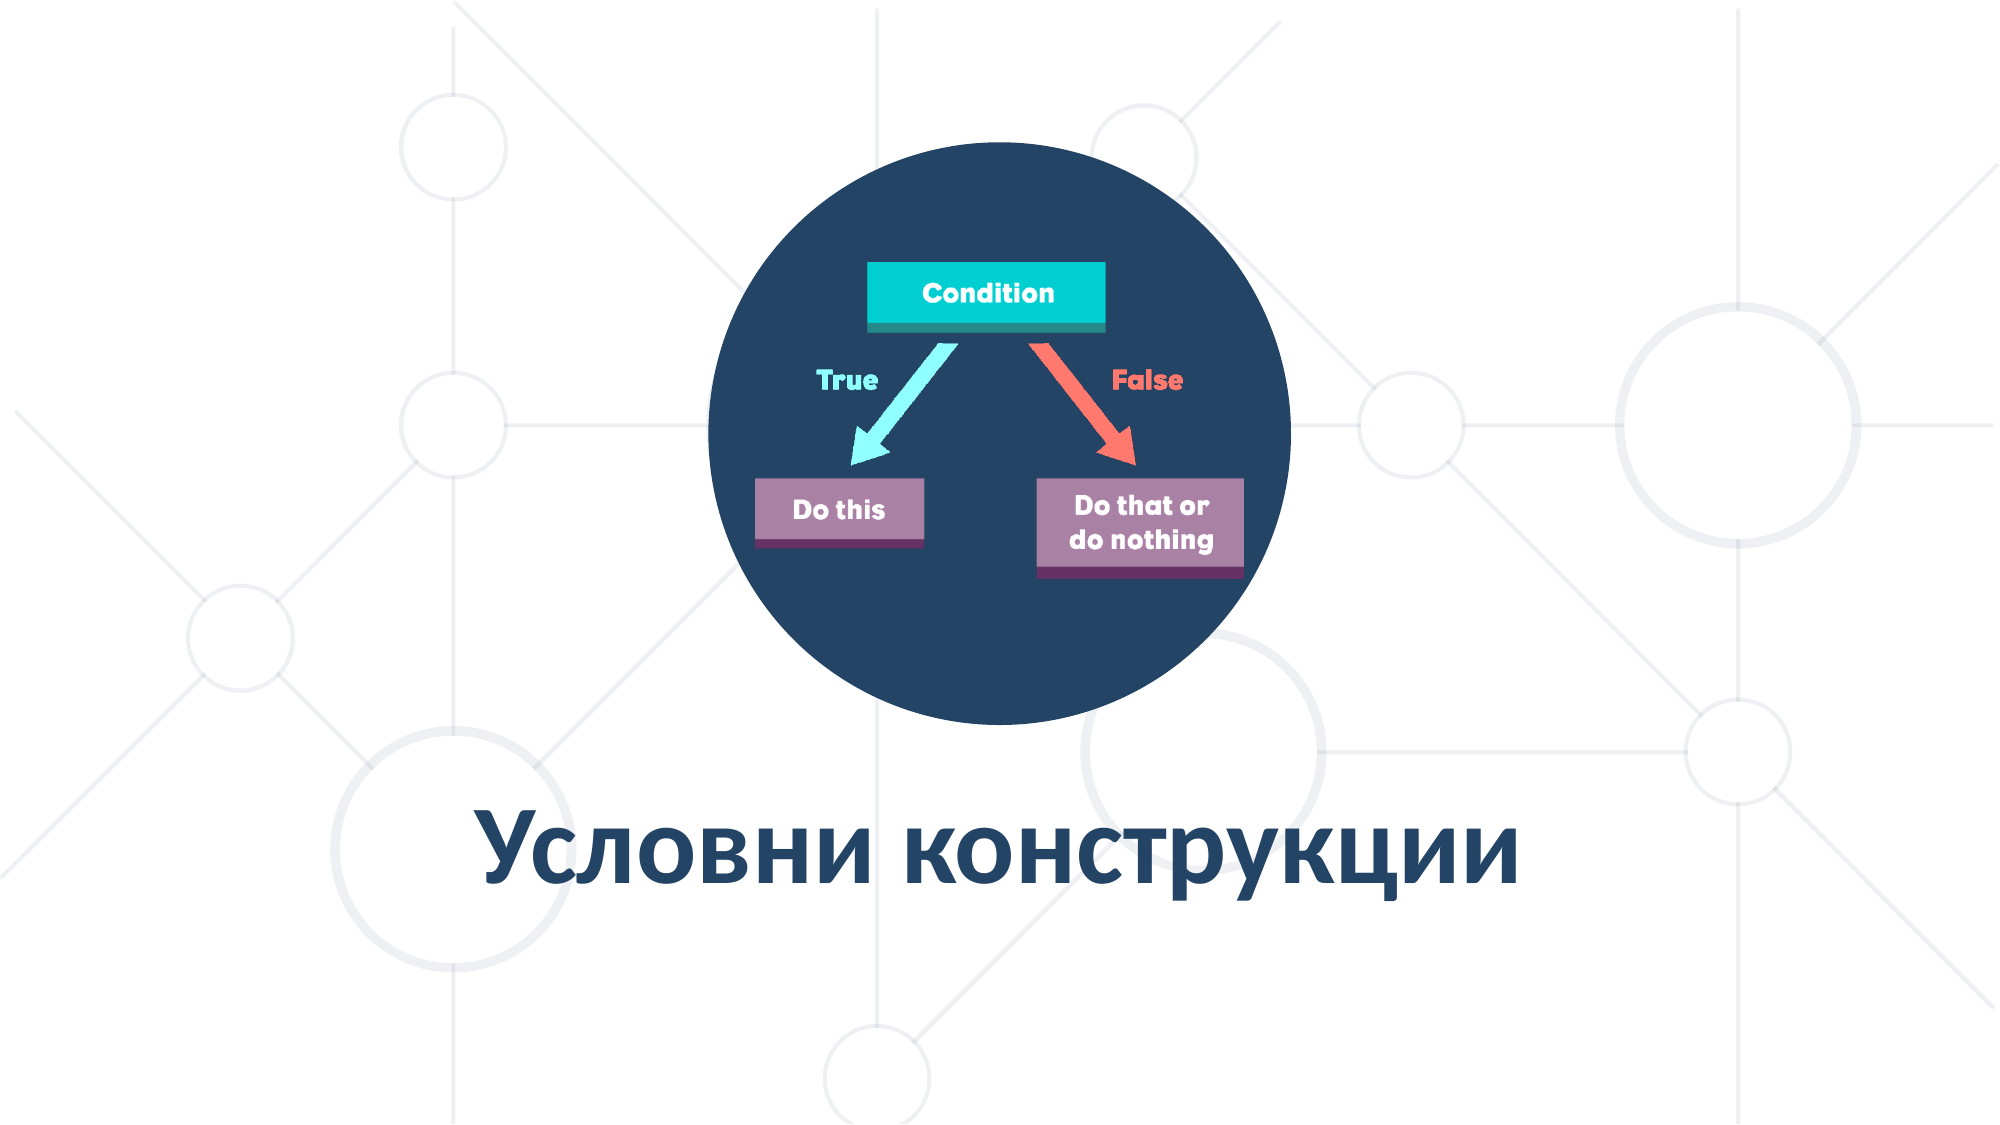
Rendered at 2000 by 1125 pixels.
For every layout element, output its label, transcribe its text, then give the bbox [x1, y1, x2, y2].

picture [755, 262, 1244, 580]
list Условни конструкции [100, 771, 1899, 898]
